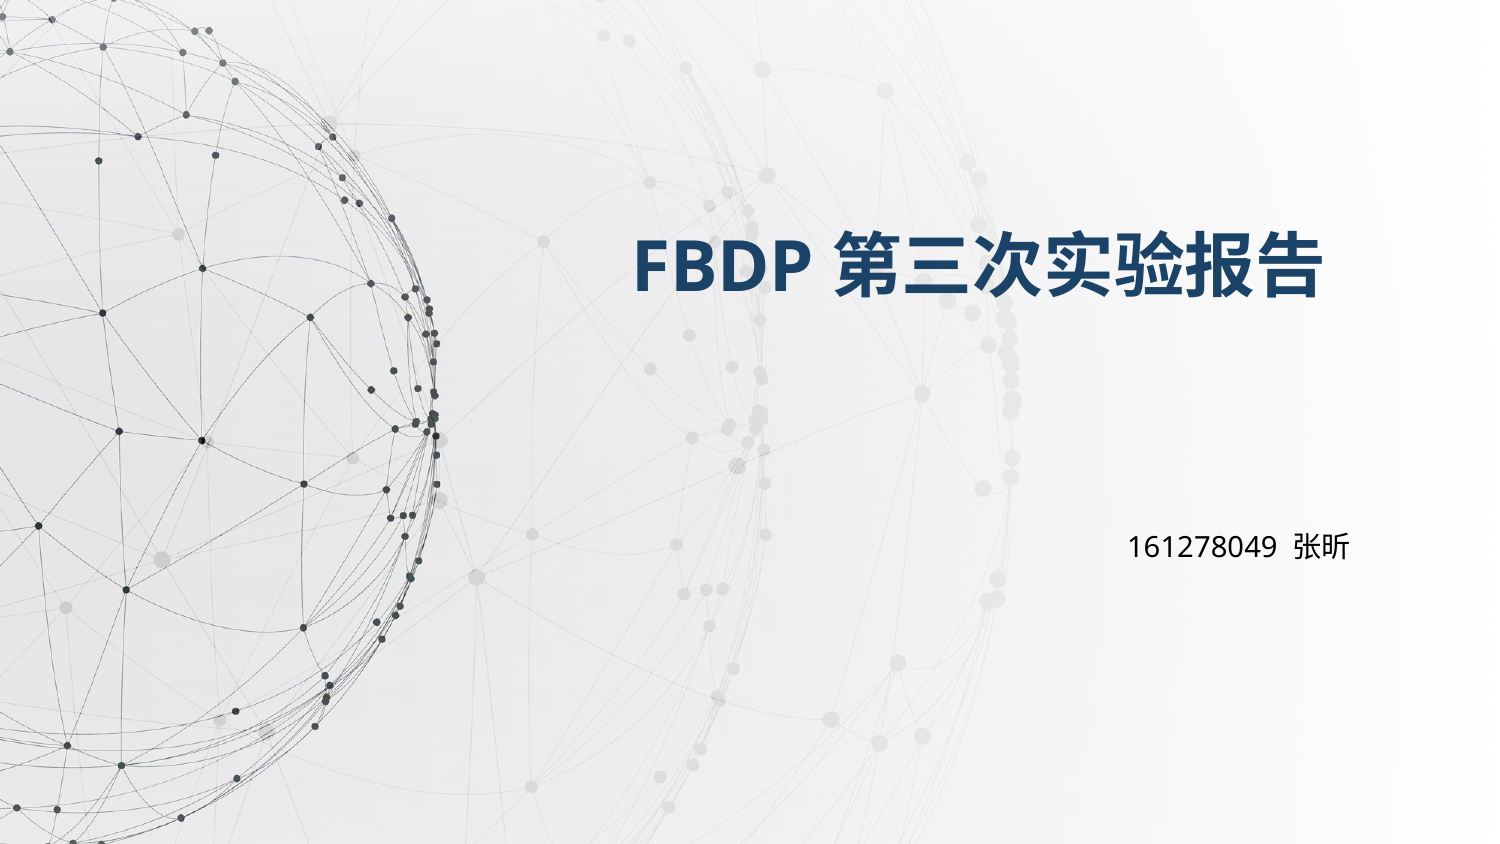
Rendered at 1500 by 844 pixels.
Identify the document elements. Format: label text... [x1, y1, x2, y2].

picture [0, 0, 1500, 844]
text_box FBDP第三次实验报告 [616, 213, 1454, 313]
text_box 161278049 张昕 [1112, 521, 1455, 571]
